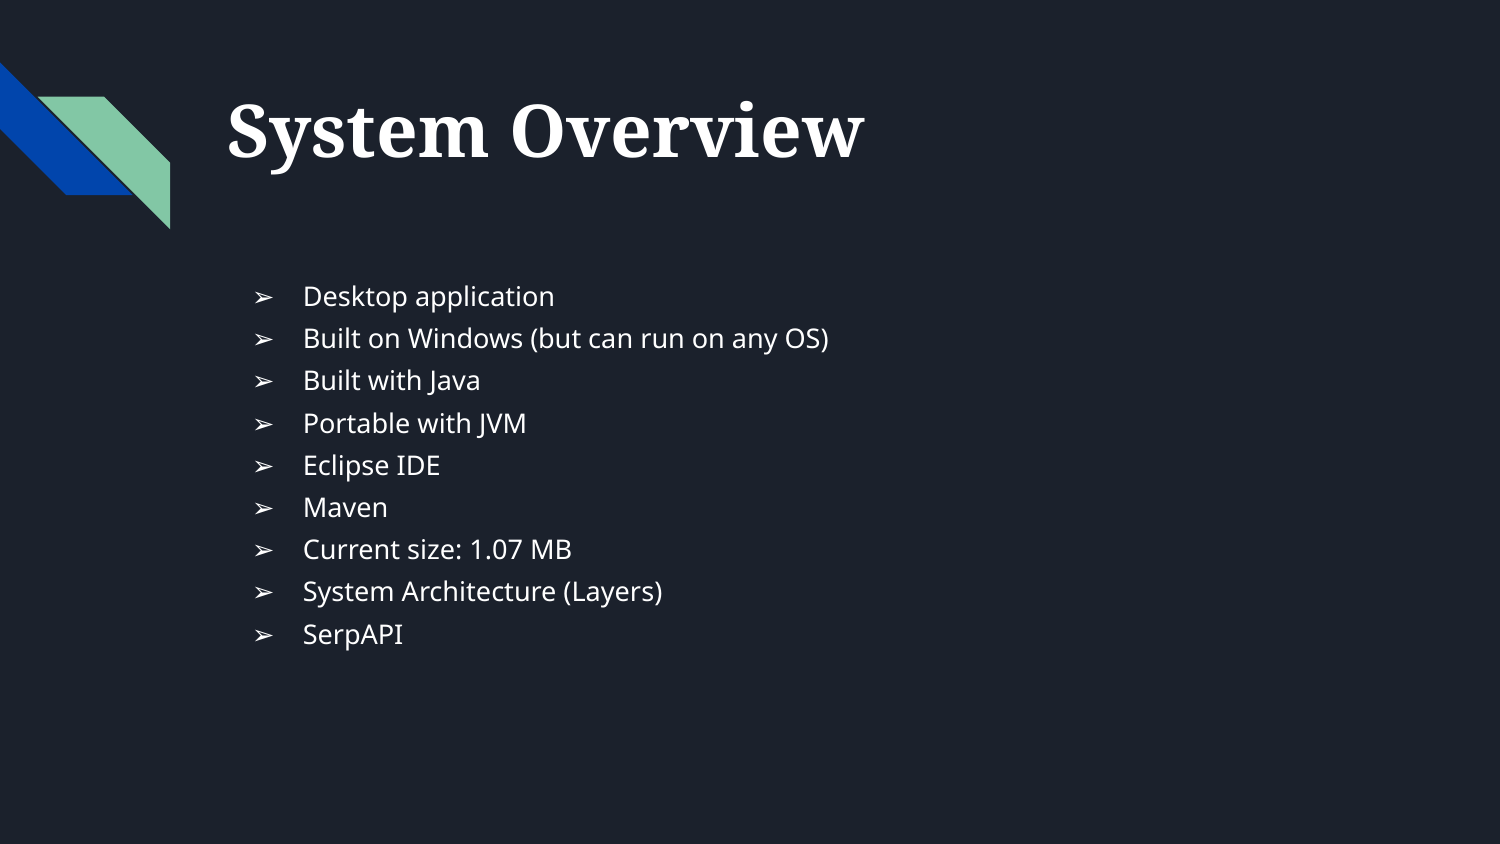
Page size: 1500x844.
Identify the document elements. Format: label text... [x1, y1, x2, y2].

title System Overview [212, 64, 1368, 215]
list Desktop application Built on Windows (but can run on any OS) Built with Java Portable with JVM Eclipse IDE Maven Current size: 1.07 MB System Architecture (Layers) SerpAPI [212, 257, 1368, 735]
